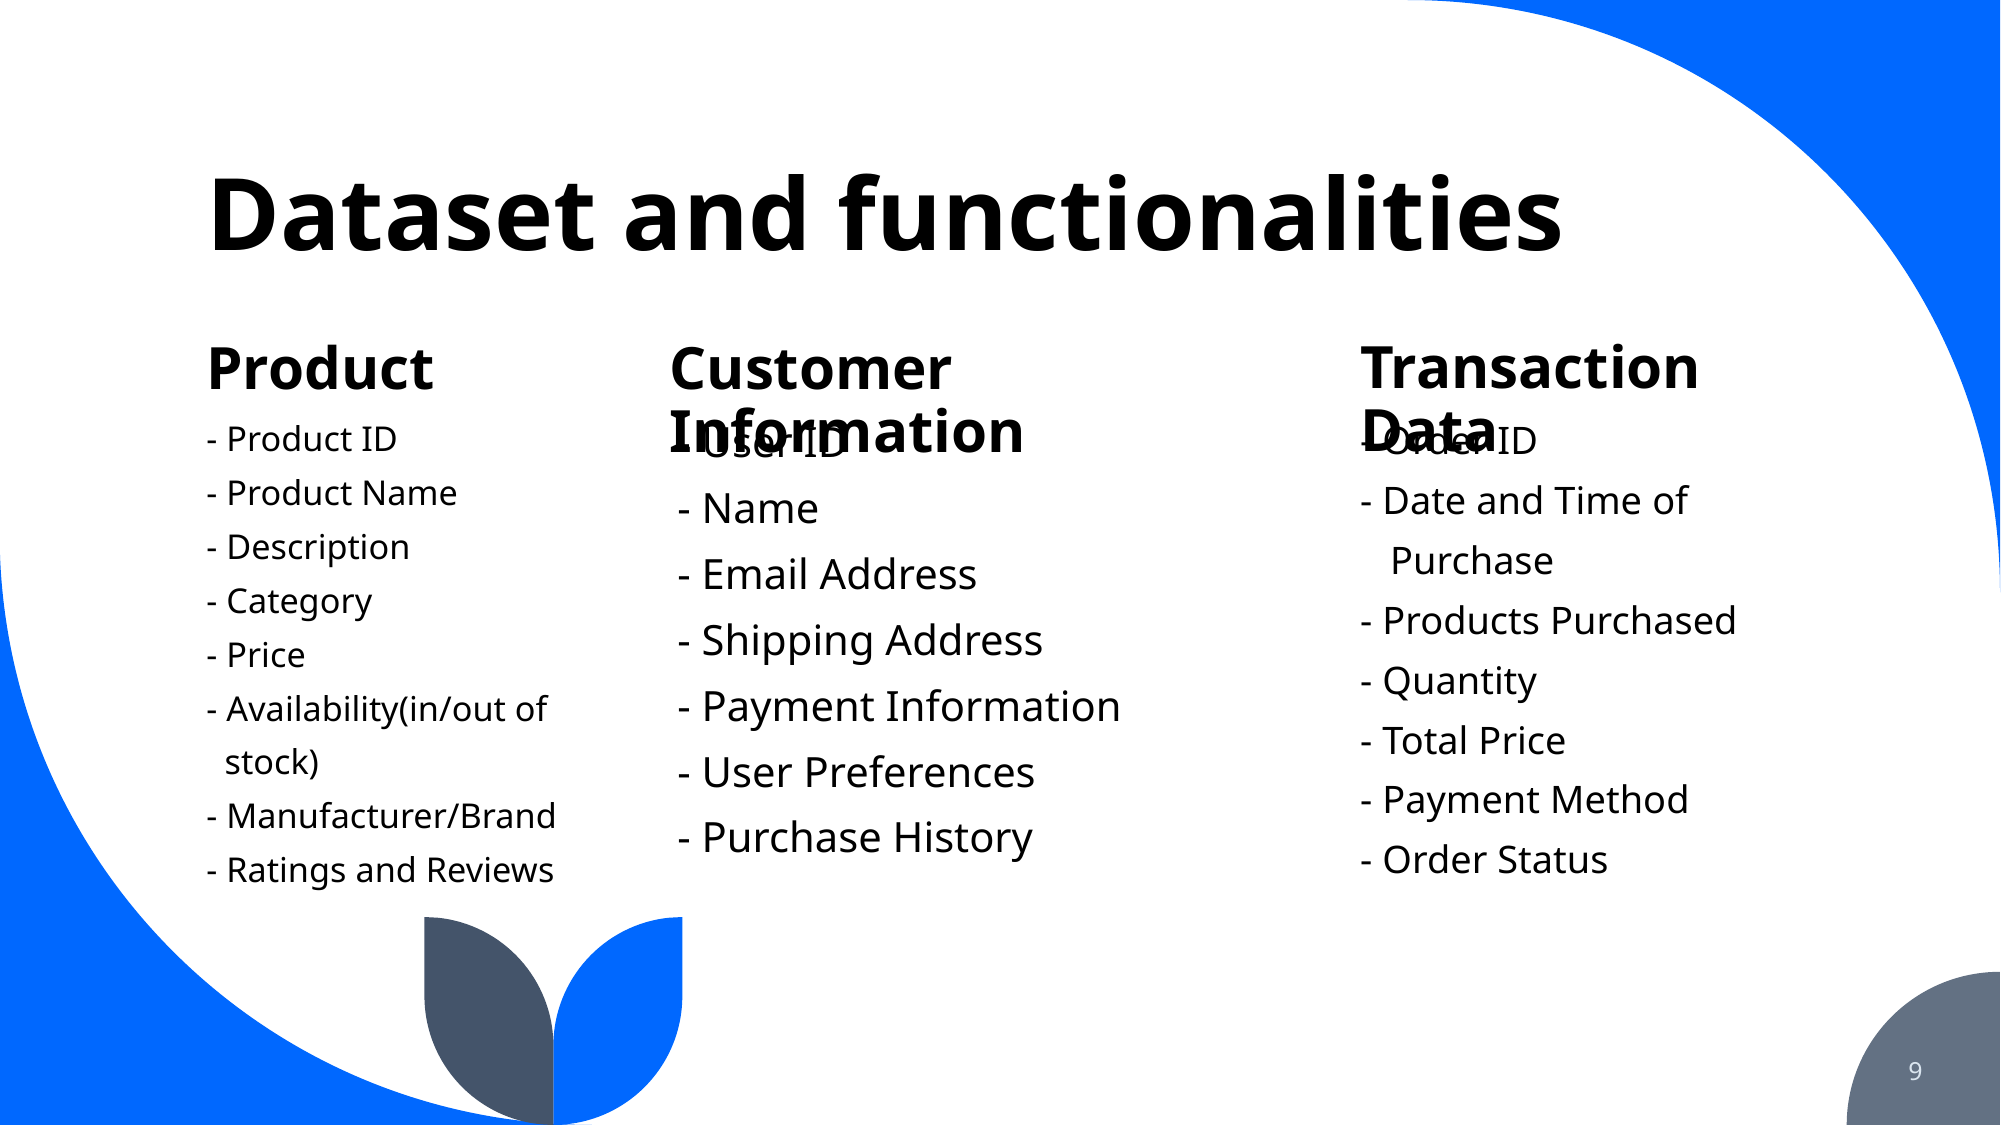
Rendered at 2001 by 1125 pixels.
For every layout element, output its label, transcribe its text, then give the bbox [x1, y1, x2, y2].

slide_number 9 [1665, 1042, 1938, 1103]
list - Product ID - Product Name - Description - Category - Price - Availability(in/out of stock) - Manufacturer/Brand - Ratings and Reviews [191, 414, 607, 908]
list Product [191, 331, 654, 409]
list Customer Information [654, 331, 1289, 409]
list - User ID - Name - Email Address - Shipping Address - Payment Information - User Preferences - Purchase History [662, 414, 1279, 894]
list Transaction Data [1345, 331, 1866, 409]
list - Order ID - Date and Time of Purchase - Products Purchased - Quantity - Total Price - Payment Method - Order Status [1345, 414, 1850, 894]
title Dataset and functionalities [191, 62, 1796, 280]
